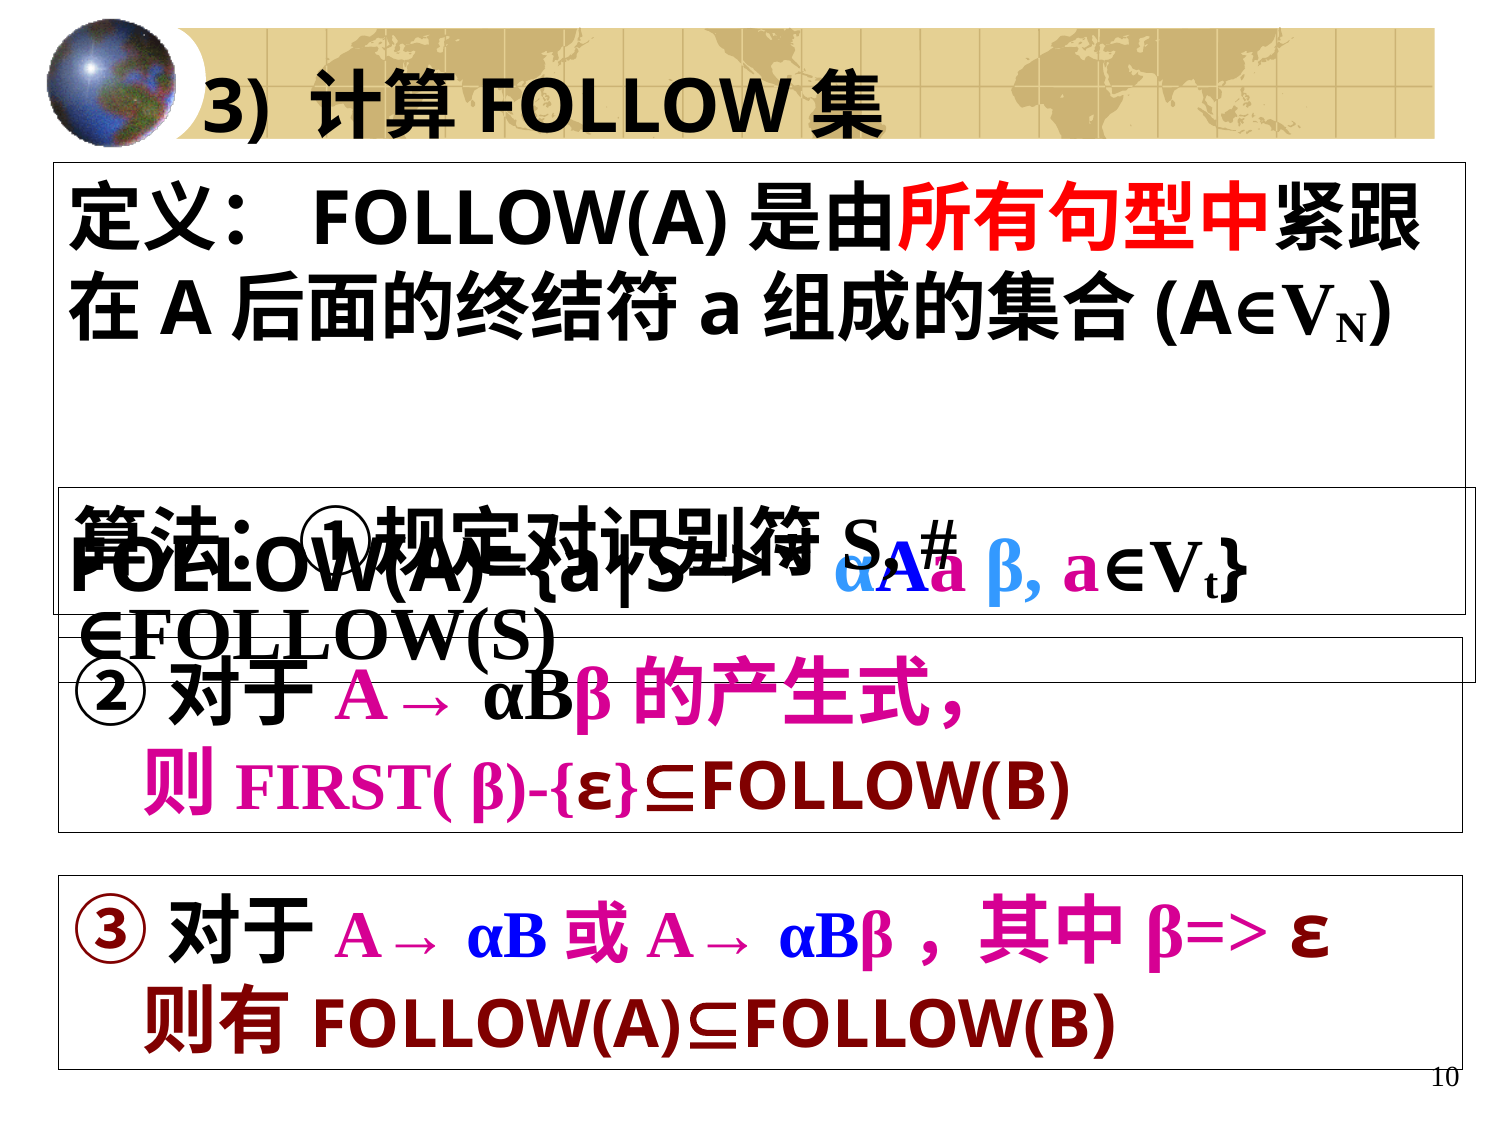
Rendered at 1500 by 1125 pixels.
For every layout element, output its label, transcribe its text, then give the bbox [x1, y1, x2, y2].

text_box ②对于A→ αBβ的产生式， 则FIRST( β)-{ε}FOLLOW(B) [58, 637, 1463, 833]
text_box 算法：①规定对识别符S, # ∈FOLLOW(S) [58, 487, 1475, 683]
text_box ③对于A→ αB或A→ αBβ，其中β=> ε 则有FOLLOW(A)FOLLOW(B) [58, 874, 1463, 1070]
picture [42, 14, 190, 151]
slide_number 10 [1162, 1024, 1476, 1101]
text_box 定义：FOLLOW(A)是由所有句型中紧跟在A后面的终结符a组成的集合(A∈VN) FOLLOW(A)={a|S=>* αAa β, a∈Vt} [53, 162, 1466, 615]
text_box 3) 计算FOLLOW集 [187, 49, 1463, 155]
